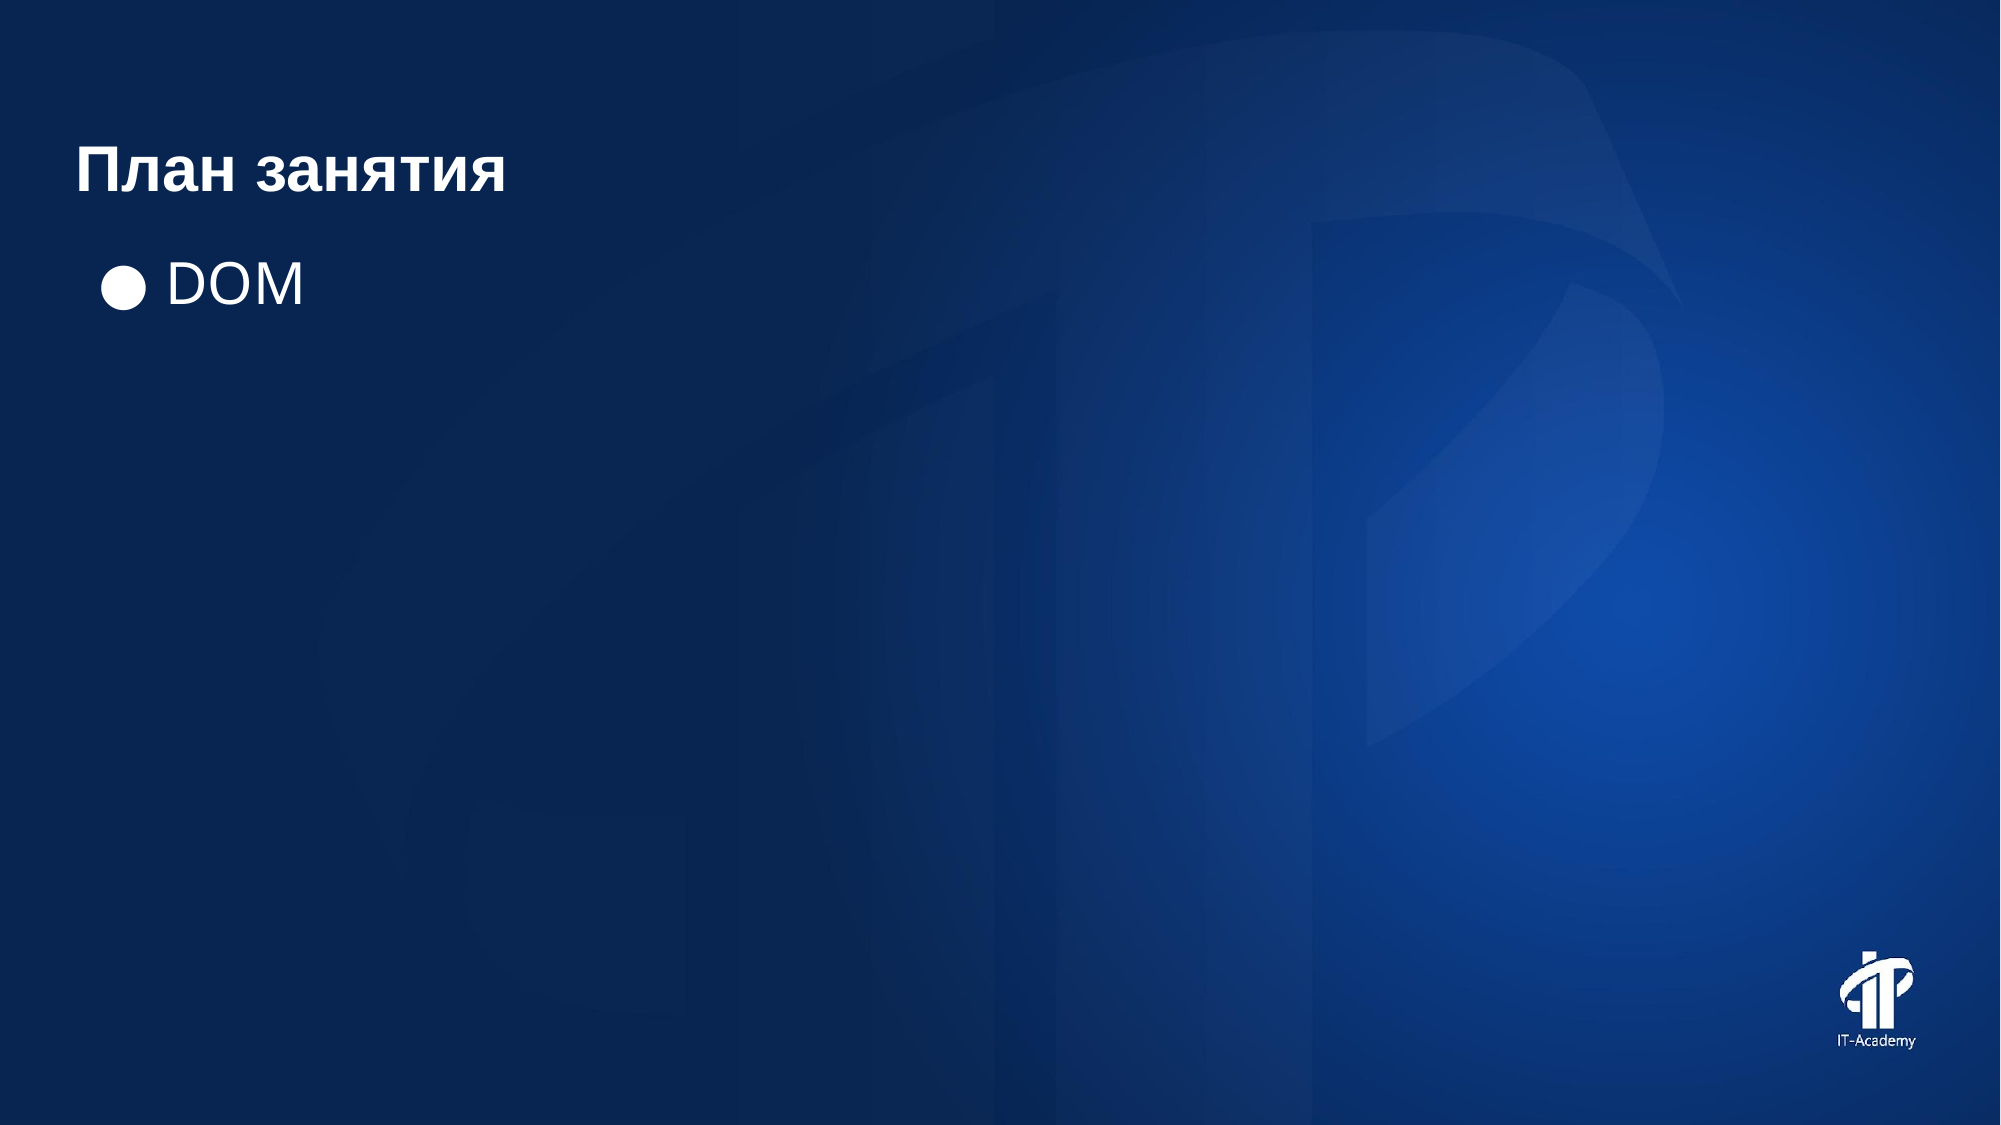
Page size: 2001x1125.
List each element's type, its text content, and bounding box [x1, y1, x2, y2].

subtitle План занятия [75, 135, 1736, 222]
text_box DOM [75, 228, 1576, 922]
picture [0, 0, 2001, 1125]
